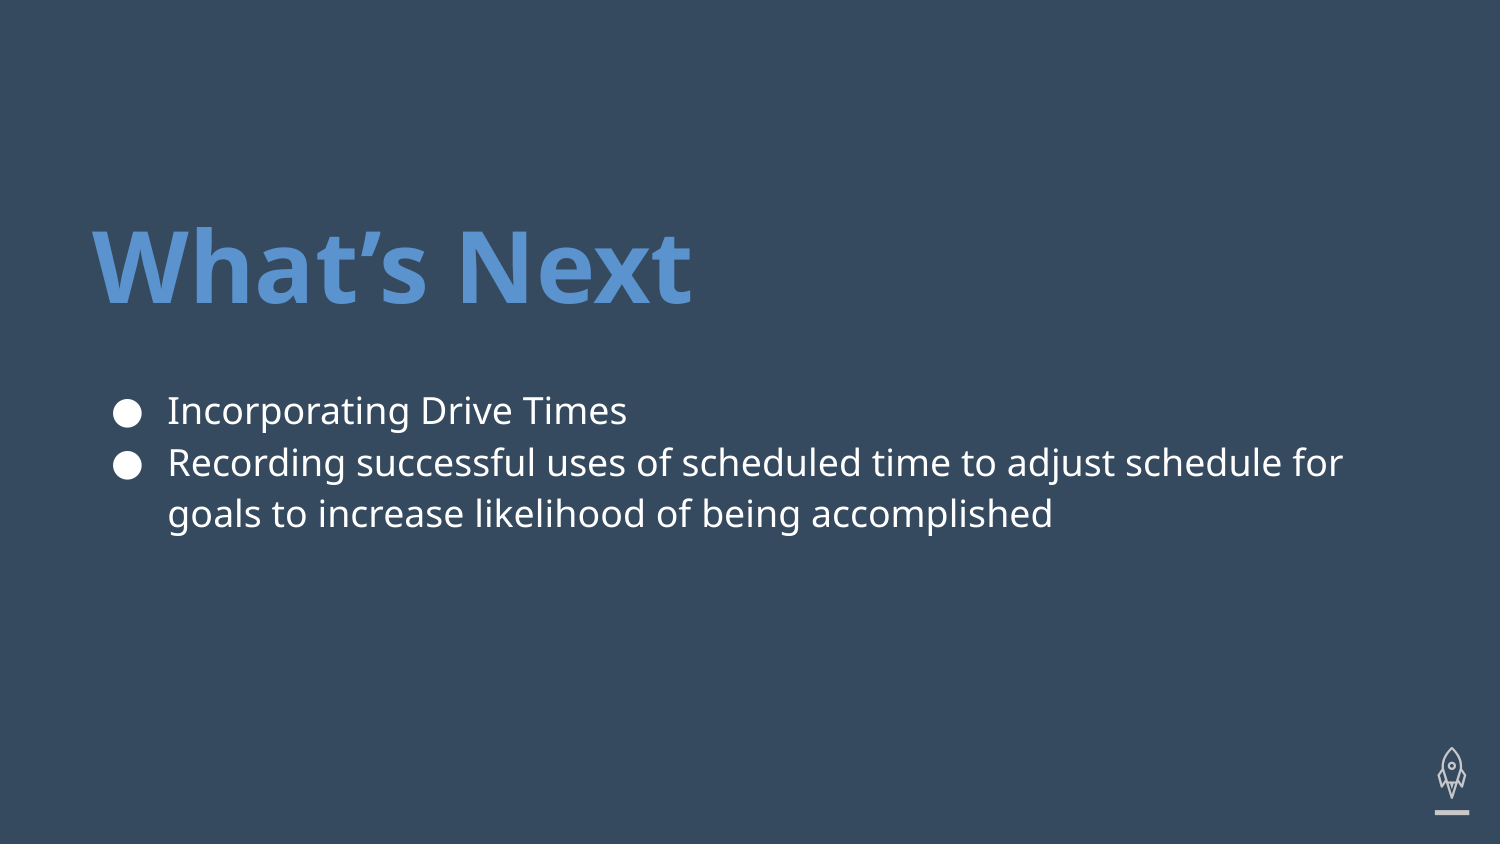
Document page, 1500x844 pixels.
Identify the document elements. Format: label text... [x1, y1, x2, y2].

picture [1410, 739, 1494, 823]
list Incorporating Drive Times Recording successful uses of scheduled time to adjust schedule for goals to increase likelihood of being accomplished [77, 365, 1427, 760]
title What’s Next [77, 121, 1427, 339]
